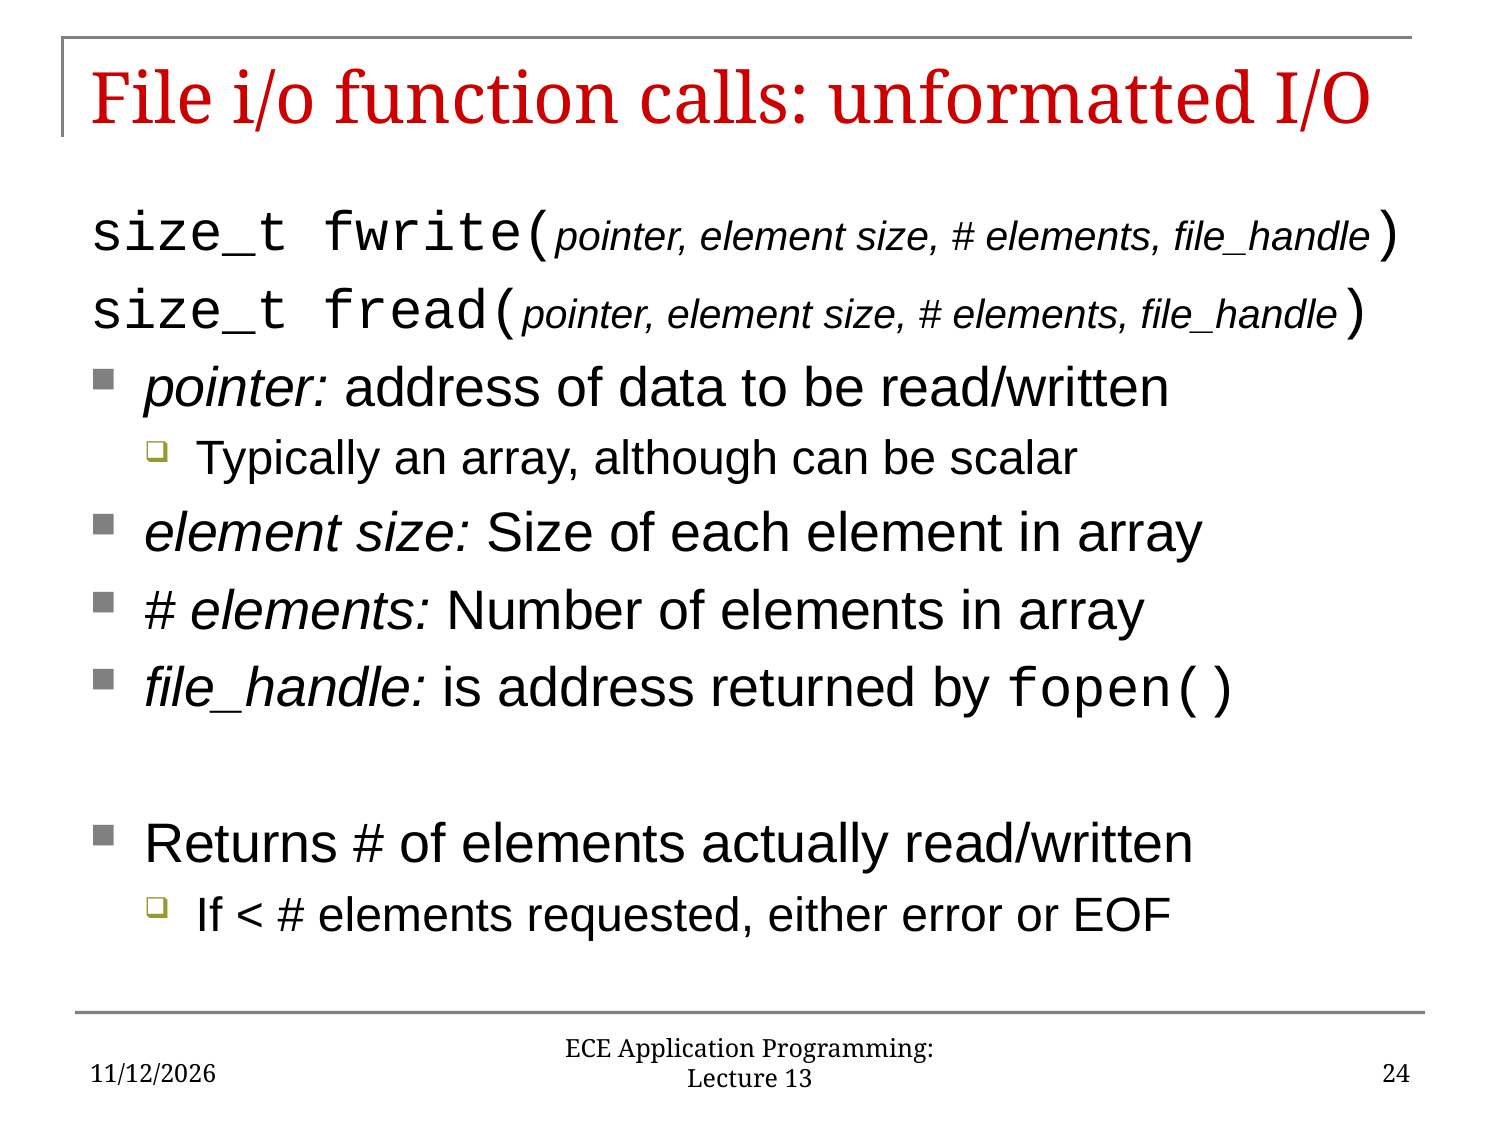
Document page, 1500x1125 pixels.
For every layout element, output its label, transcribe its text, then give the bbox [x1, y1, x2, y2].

footer ECE Application Programming: Lecture 13 [512, 1024, 988, 1101]
slide_number 24 [1074, 1023, 1426, 1100]
list size_t fwrite(pointer, element size, # elements, file_handle) size_t fread(pointer, element size, # elements, file_handle) pointer: address of data to be read/written Typically an array, although can be scalar element size: Size of each element in array # elements: Number of elements in array file_handle: is address returned by fopen() Returns # of elements actually read/written If < # elements requested, either error or EOF [75, 187, 1425, 1006]
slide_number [74, 1023, 426, 1100]
title File i/o function calls: unformatted I/O [75, 45, 1425, 163]
